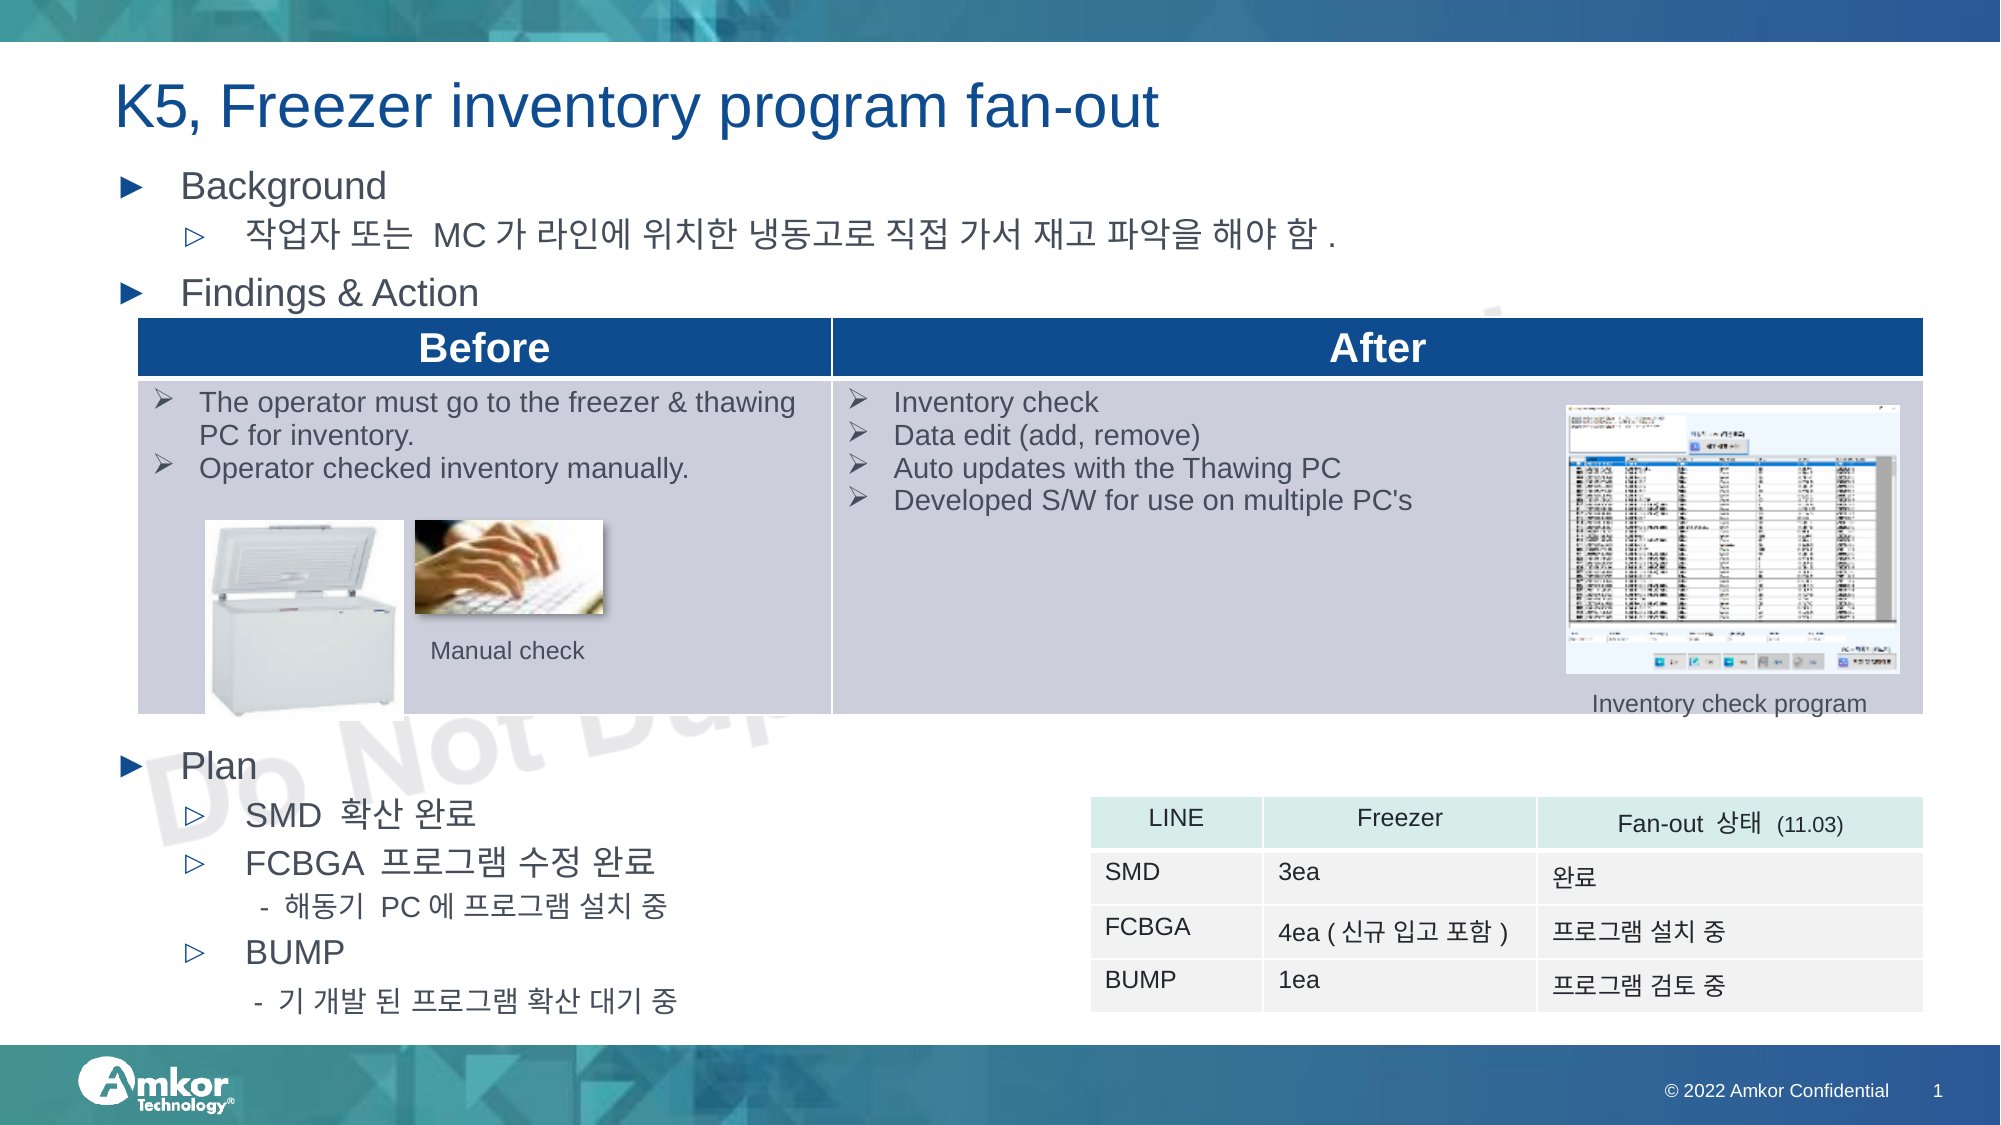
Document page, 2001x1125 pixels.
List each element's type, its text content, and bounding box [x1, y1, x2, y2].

list Background 작업자 또는 MC가 라인에 위치한 냉동고로 직접 가서 재고 파악을 해야 함. Findings & Action Plan SMD 확산 완료 FCBGA 프로그램 수정 완료 - 해동기 PC에 프로그램 설치 중 BUMP - 기 개발 된 프로그램 확산 대기 중 [98, 152, 2000, 1044]
picture [0, 0, 2000, 42]
table_cell 1ea [1264, 965, 1536, 1012]
table_cell BUMP [1091, 965, 1262, 1012]
picture [50, 199, 1957, 965]
title K5, Freezer inventory program fan-out [92, 57, 1925, 148]
table_cell 프로그램 검토 중 [1538, 965, 1923, 1012]
picture [0, 1045, 2000, 1125]
